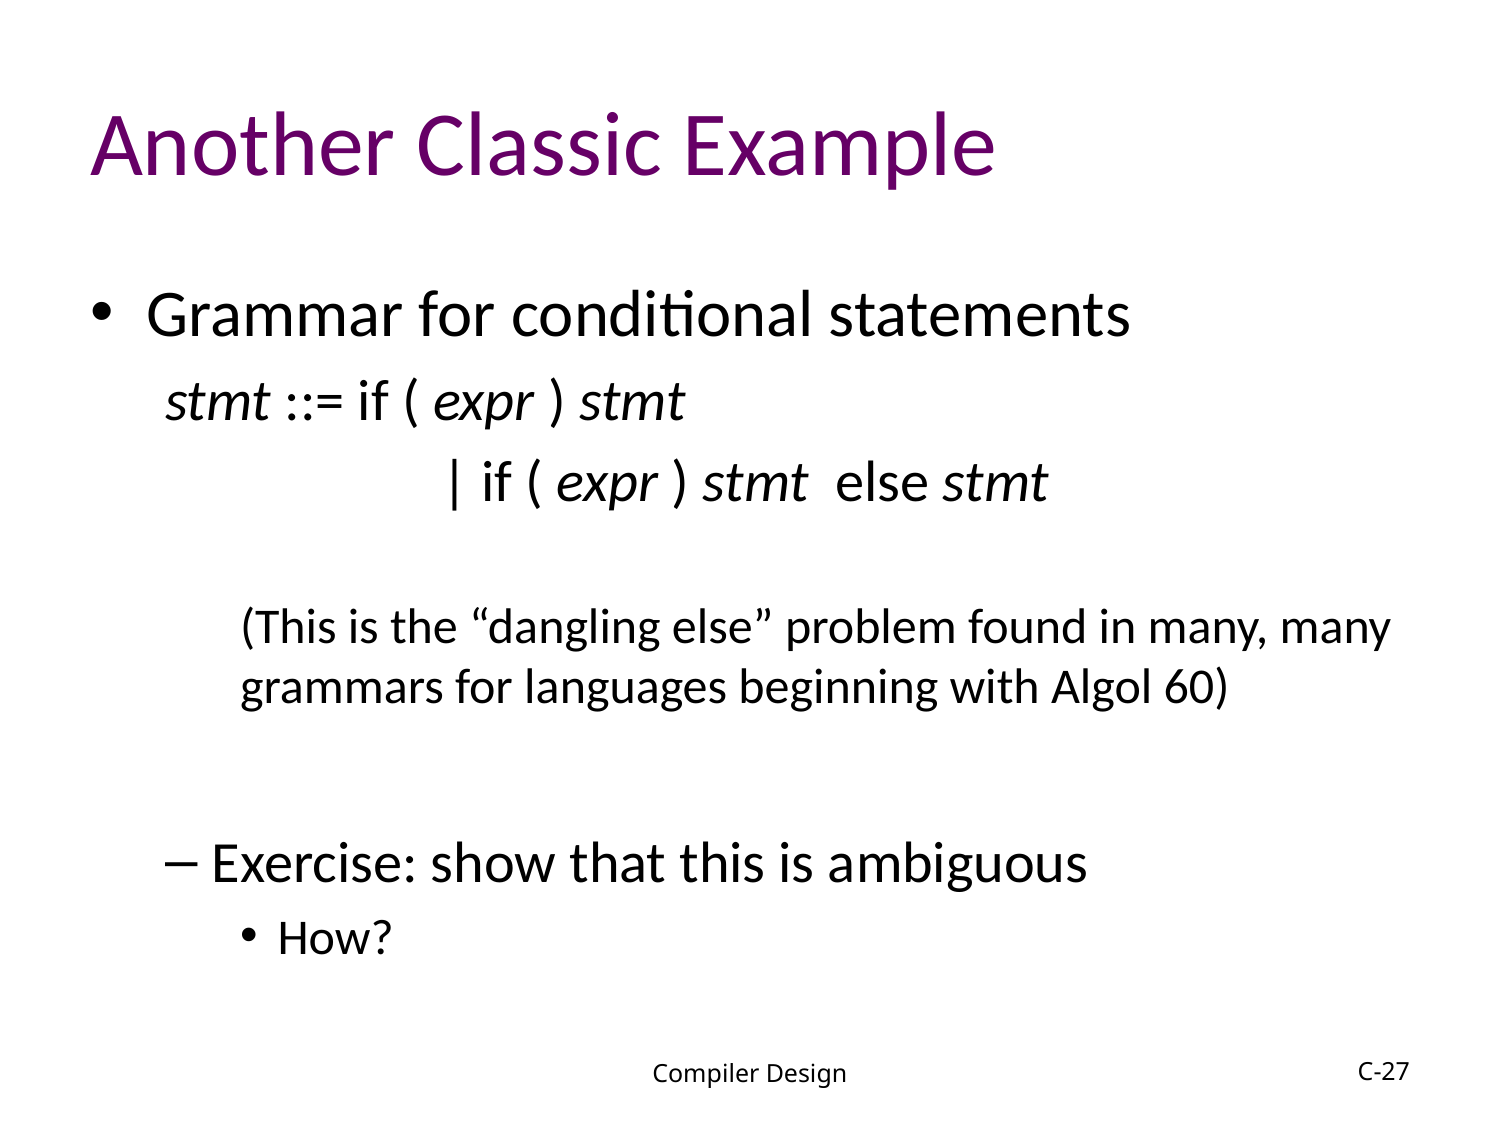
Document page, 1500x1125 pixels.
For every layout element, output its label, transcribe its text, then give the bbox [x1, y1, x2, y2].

title Another Classic Example [75, 45, 1425, 233]
footer Compiler Design [512, 1042, 988, 1103]
list Grammar for conditional statements stmt ::= if ( expr ) stmt | if ( expr ) stmt else stmt (This is the “dangling else” problem found in many, many grammars for languages beginning with Algol 60) Exercise: show that this is ambiguous How? [75, 262, 1425, 1005]
slide_number C-27 [1074, 1042, 1425, 1103]
